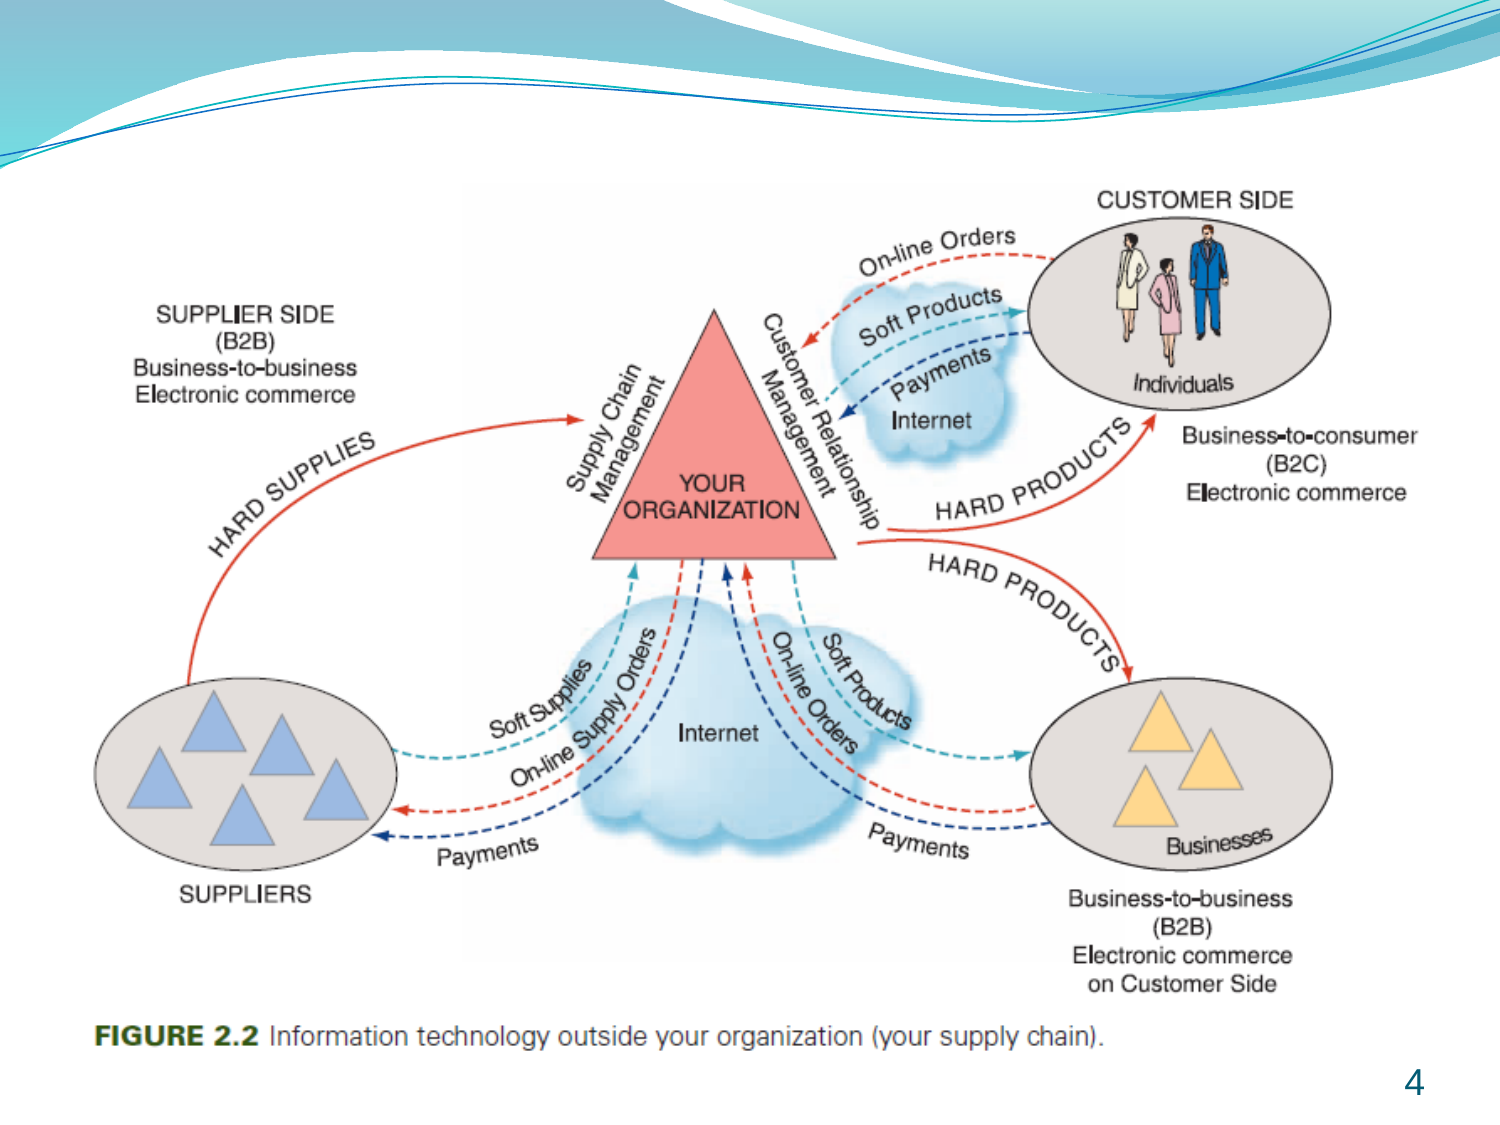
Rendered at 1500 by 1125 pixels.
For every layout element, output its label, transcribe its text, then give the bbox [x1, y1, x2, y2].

slide_number 4 [1299, 1054, 1425, 1103]
picture [87, 183, 1428, 1054]
